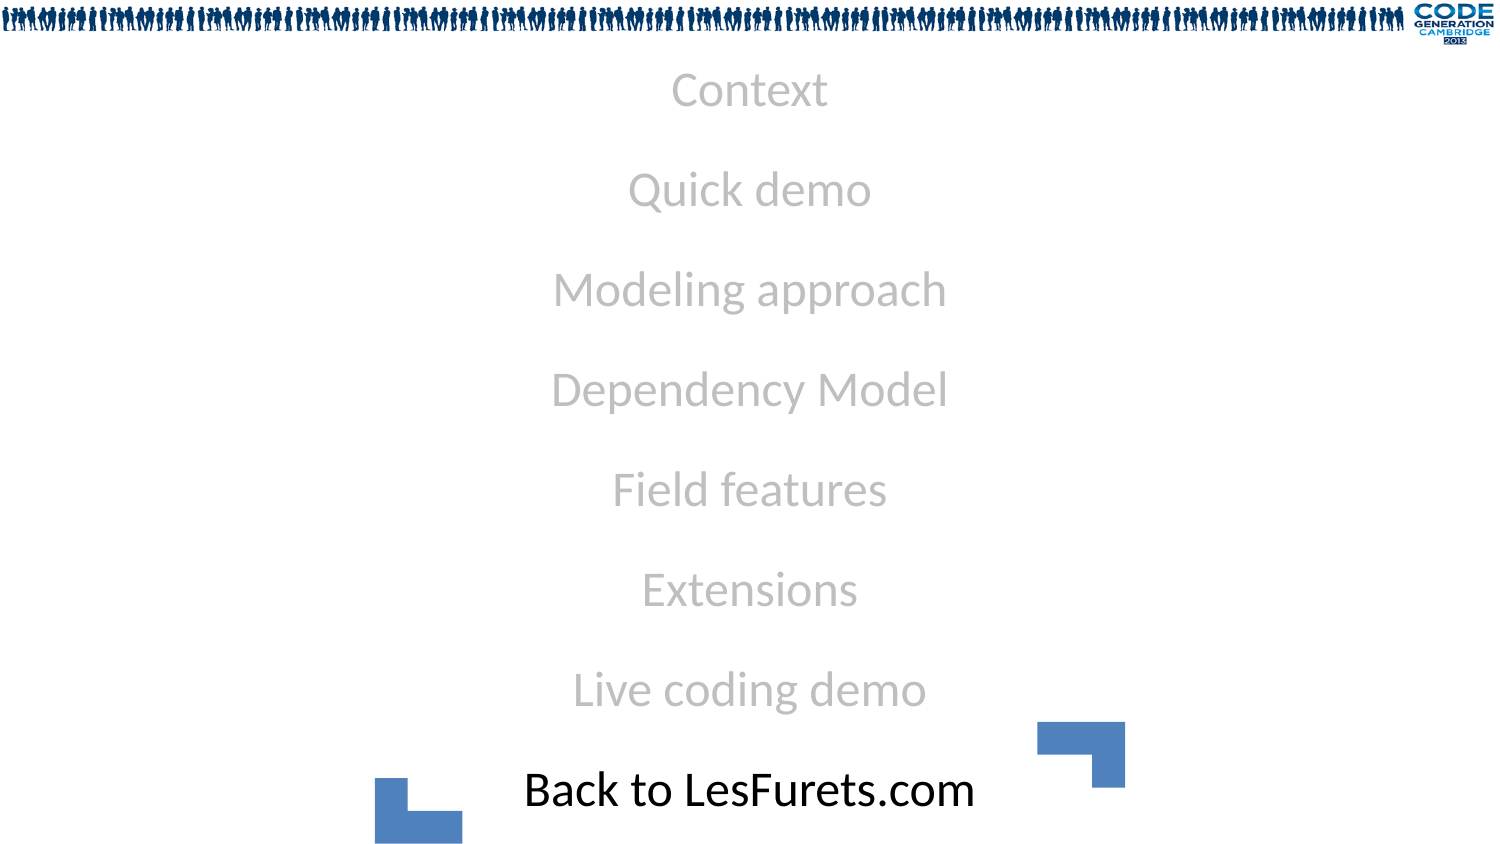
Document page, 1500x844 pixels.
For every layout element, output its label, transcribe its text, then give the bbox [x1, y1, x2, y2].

text_box [1035, 720, 1127, 790]
list Context Quick demo Modeling approach Dependency Model Field features Extensions Live coding demo Back to LesFurets.com [75, 46, 1425, 797]
picture [0, 0, 1500, 57]
text_box [373, 776, 465, 844]
